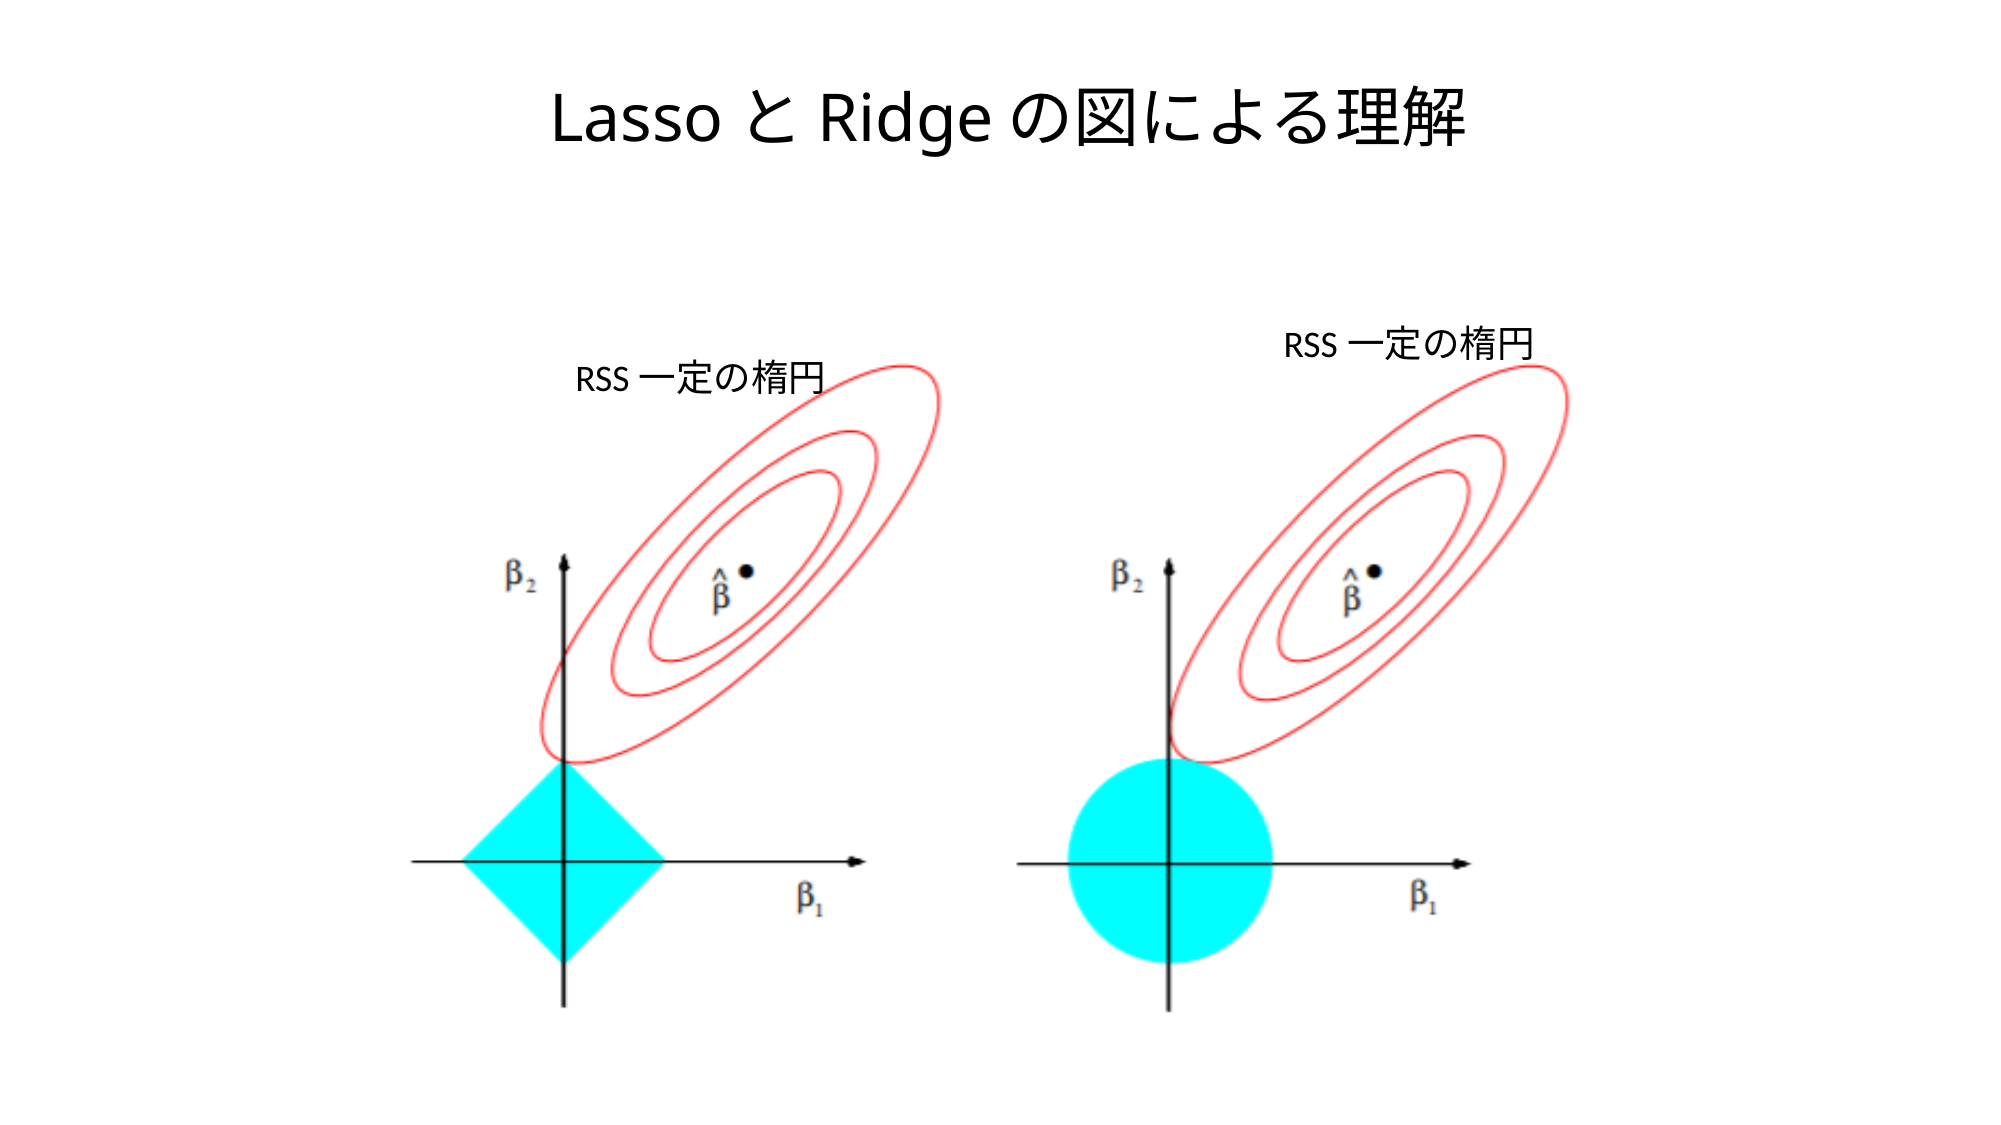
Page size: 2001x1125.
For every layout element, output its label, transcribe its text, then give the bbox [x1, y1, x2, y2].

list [377, 312, 1622, 1020]
title LassoとRidgeの図による理解 [534, 49, 1491, 191]
